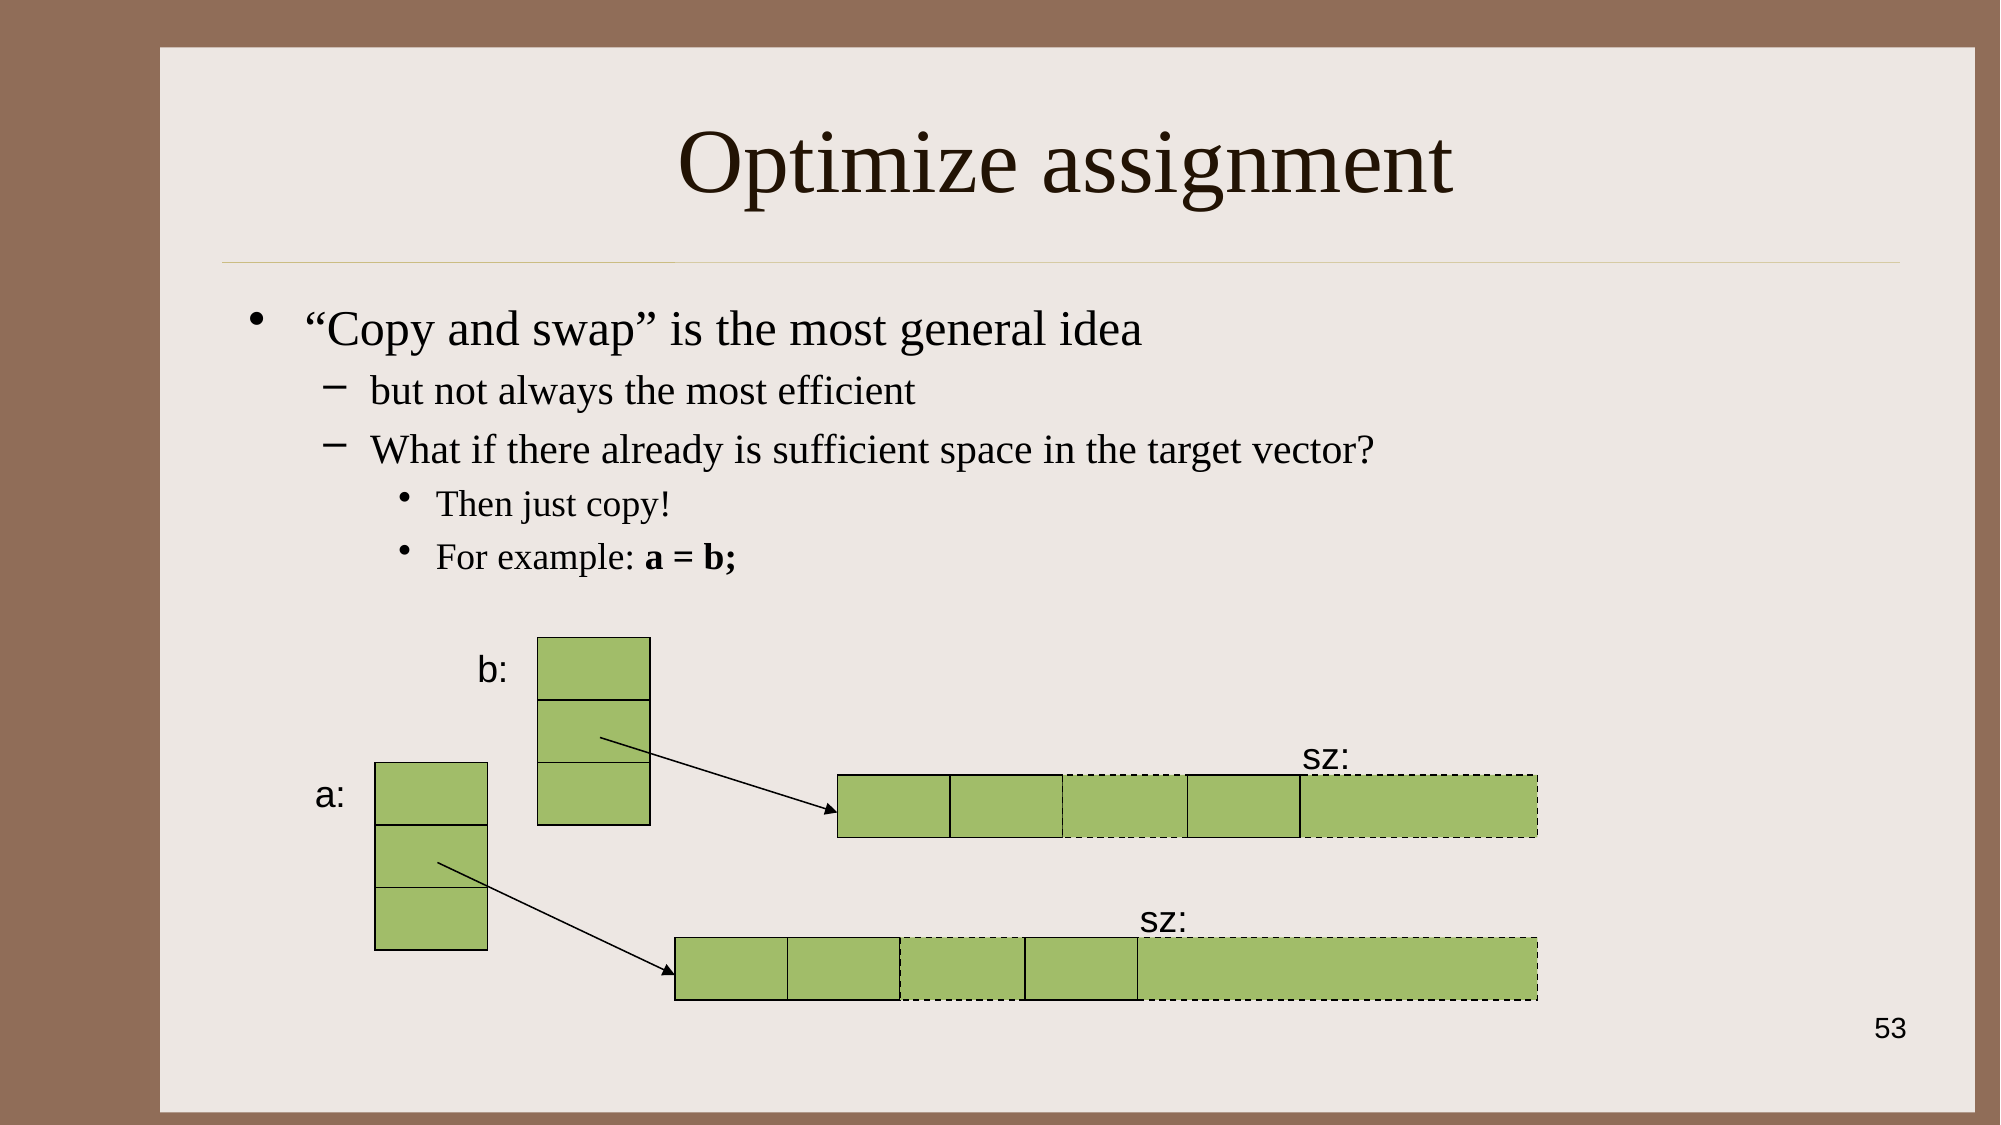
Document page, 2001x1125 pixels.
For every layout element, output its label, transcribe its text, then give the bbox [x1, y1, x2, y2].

text_box [537, 699, 650, 762]
text_box sz: [1287, 724, 1450, 785]
text_box [375, 762, 488, 824]
title Optimize assignment [233, 62, 1900, 250]
text_box [1187, 774, 1300, 838]
text_box [375, 824, 488, 887]
slide_number 53 [1505, 1001, 1922, 1077]
text_box [950, 774, 1062, 838]
text_box b: [462, 637, 575, 698]
text_box [787, 937, 900, 1000]
text_box [1062, 774, 1187, 838]
text_box [375, 887, 488, 950]
text_box [1025, 937, 1138, 1000]
text_box [1138, 937, 1538, 1000]
text_box [900, 937, 1025, 1000]
text_box [675, 937, 787, 1000]
list “Copy and swap” is the most general idea but not always the most efficient What if there already is sufficient space in the target vector? Then just copy! For example: a = b; [233, 287, 1900, 963]
text_box [837, 774, 950, 838]
text_box [437, 862, 676, 976]
text_box [599, 737, 838, 815]
text_box sz: [1124, 887, 1263, 948]
text_box a: [300, 762, 413, 823]
text_box [537, 762, 650, 825]
text_box [1300, 774, 1538, 838]
text_box [537, 637, 650, 699]
